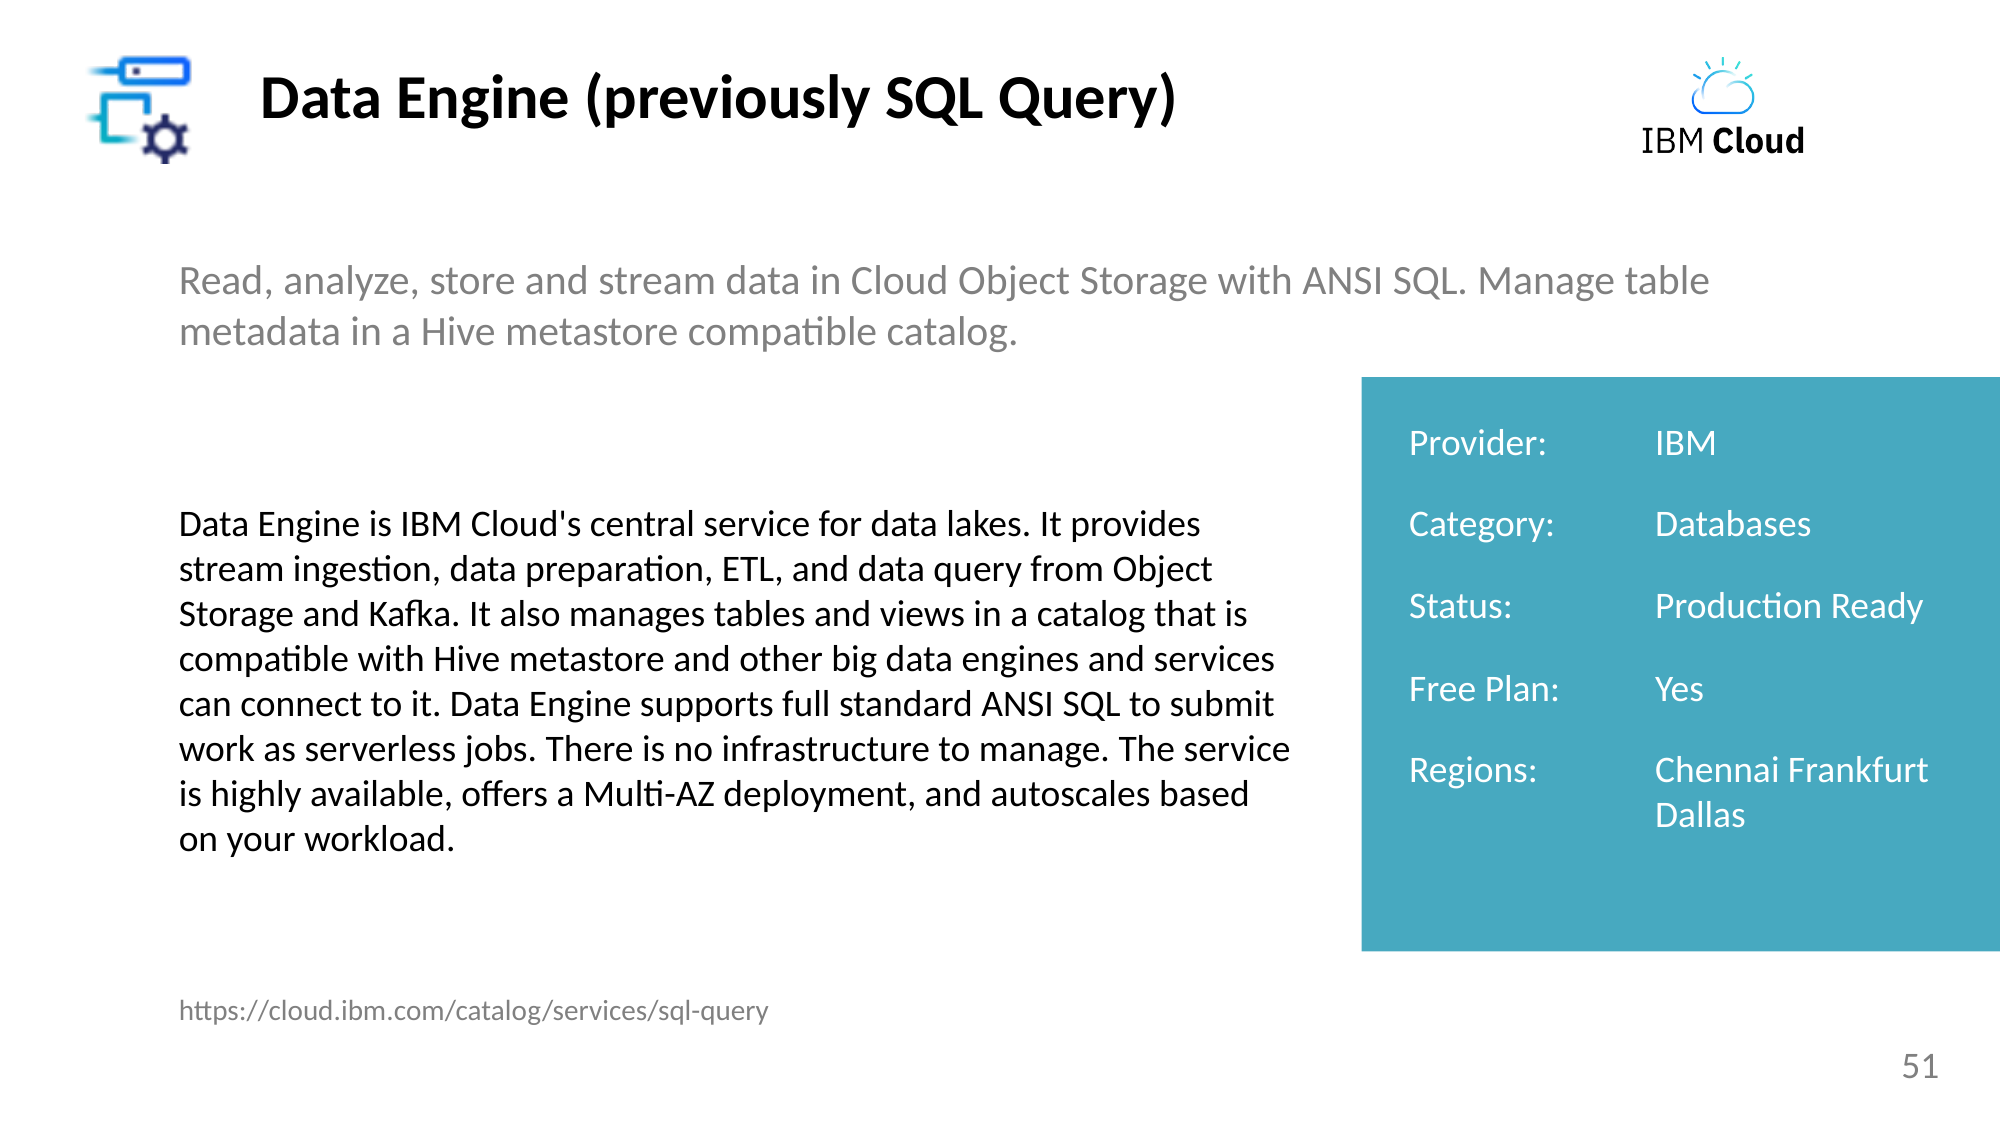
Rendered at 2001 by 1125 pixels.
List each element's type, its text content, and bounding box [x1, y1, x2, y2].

text_box Regions: [1394, 738, 1640, 799]
text_box Data Engine (previously SQL Query) [246, 49, 1638, 110]
text_box Read, analyze, store and stream data in Cloud Object Storage with ANSI SQL. Manage table metadata in a Hive metastore compatible catalog. [163, 246, 1805, 307]
text_box Production Ready [1640, 574, 1969, 635]
text_box Chennai Frankfurt Dallas [1640, 738, 1969, 799]
text_box [1361, 377, 2000, 952]
picture [81, 48, 197, 165]
text_box https://cloud.ibm.com/catalog/services/sql-query [163, 984, 1805, 1045]
text_box 51 [1886, 1033, 2000, 1067]
text_box Category: [1394, 492, 1640, 553]
text_box Provider: [1394, 410, 1640, 471]
text_box Free Plan: [1394, 656, 1640, 717]
text_box Yes [1640, 656, 1969, 717]
text_box IBM [1640, 410, 2000, 471]
text_box Status: [1394, 574, 1640, 635]
text_box Databases [1640, 492, 2000, 553]
picture [1640, 48, 1805, 165]
text_box Data Engine is IBM Cloud's central service for data lakes. It provides stream ingestion, data preparation, ETL, and data query from Object Storage and Kafka. It also manages tables and views in a catalog that is compatible with Hive metastore and other big data engines and services can connect to it. Data Engine supports full standard ANSI SQL to submit work as serverless jobs. There is no infrastructure to manage. The service is highly available, offers a Multi-AZ deployment, and autoscales based on your workload. [163, 492, 1313, 553]
